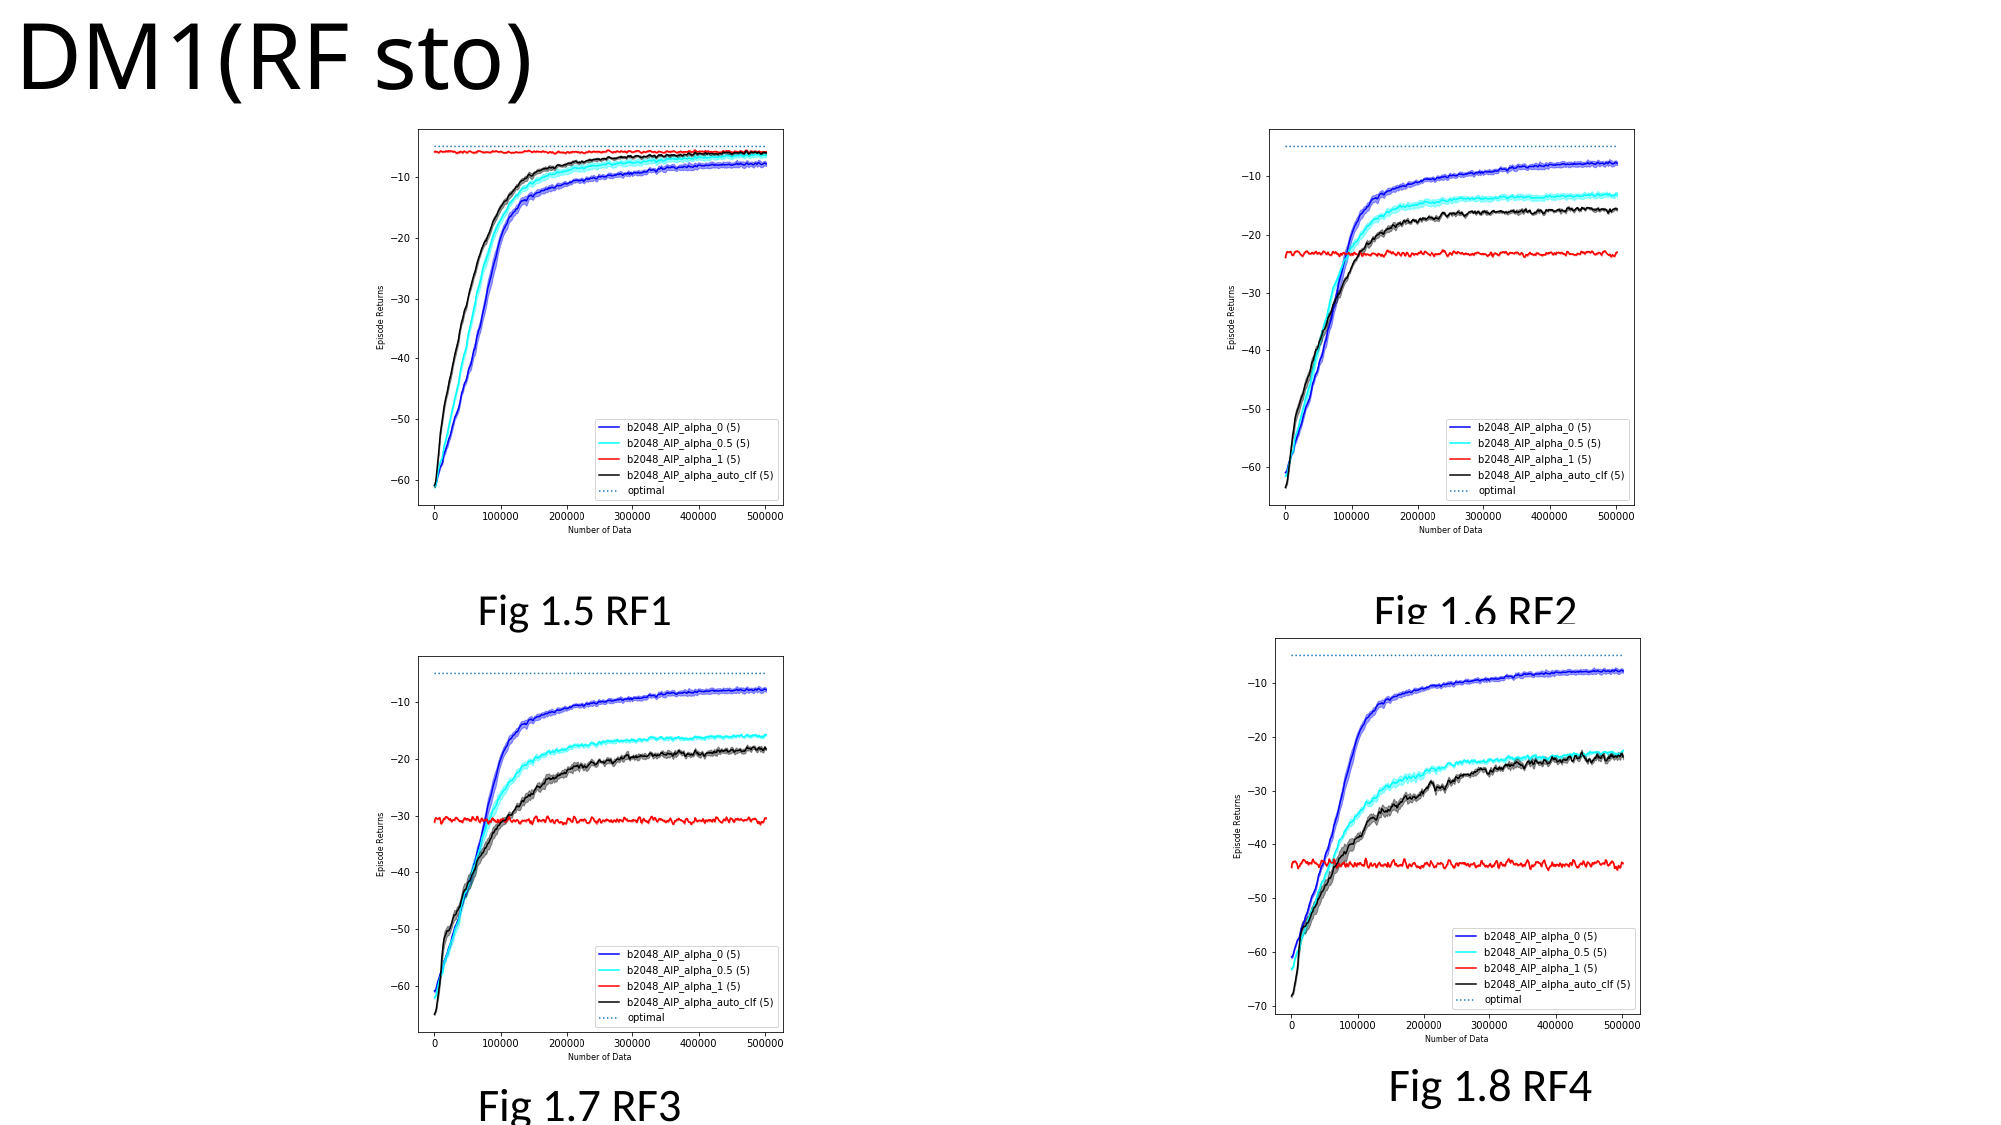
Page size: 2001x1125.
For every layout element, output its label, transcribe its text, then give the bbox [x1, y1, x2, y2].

picture [1223, 624, 1653, 1054]
picture [1217, 115, 1647, 545]
text_box Fig 1.6 RF2 [1358, 579, 1595, 624]
text_box Fig 1.7 RF3 [462, 1073, 699, 1125]
title DM1(RF sto) [0, 0, 1725, 169]
list Fig 1.5 RF1 [462, 579, 699, 642]
text_box Fig 1.8 RF4 [1373, 1054, 1609, 1125]
picture [365, 115, 796, 545]
picture [365, 642, 796, 1072]
